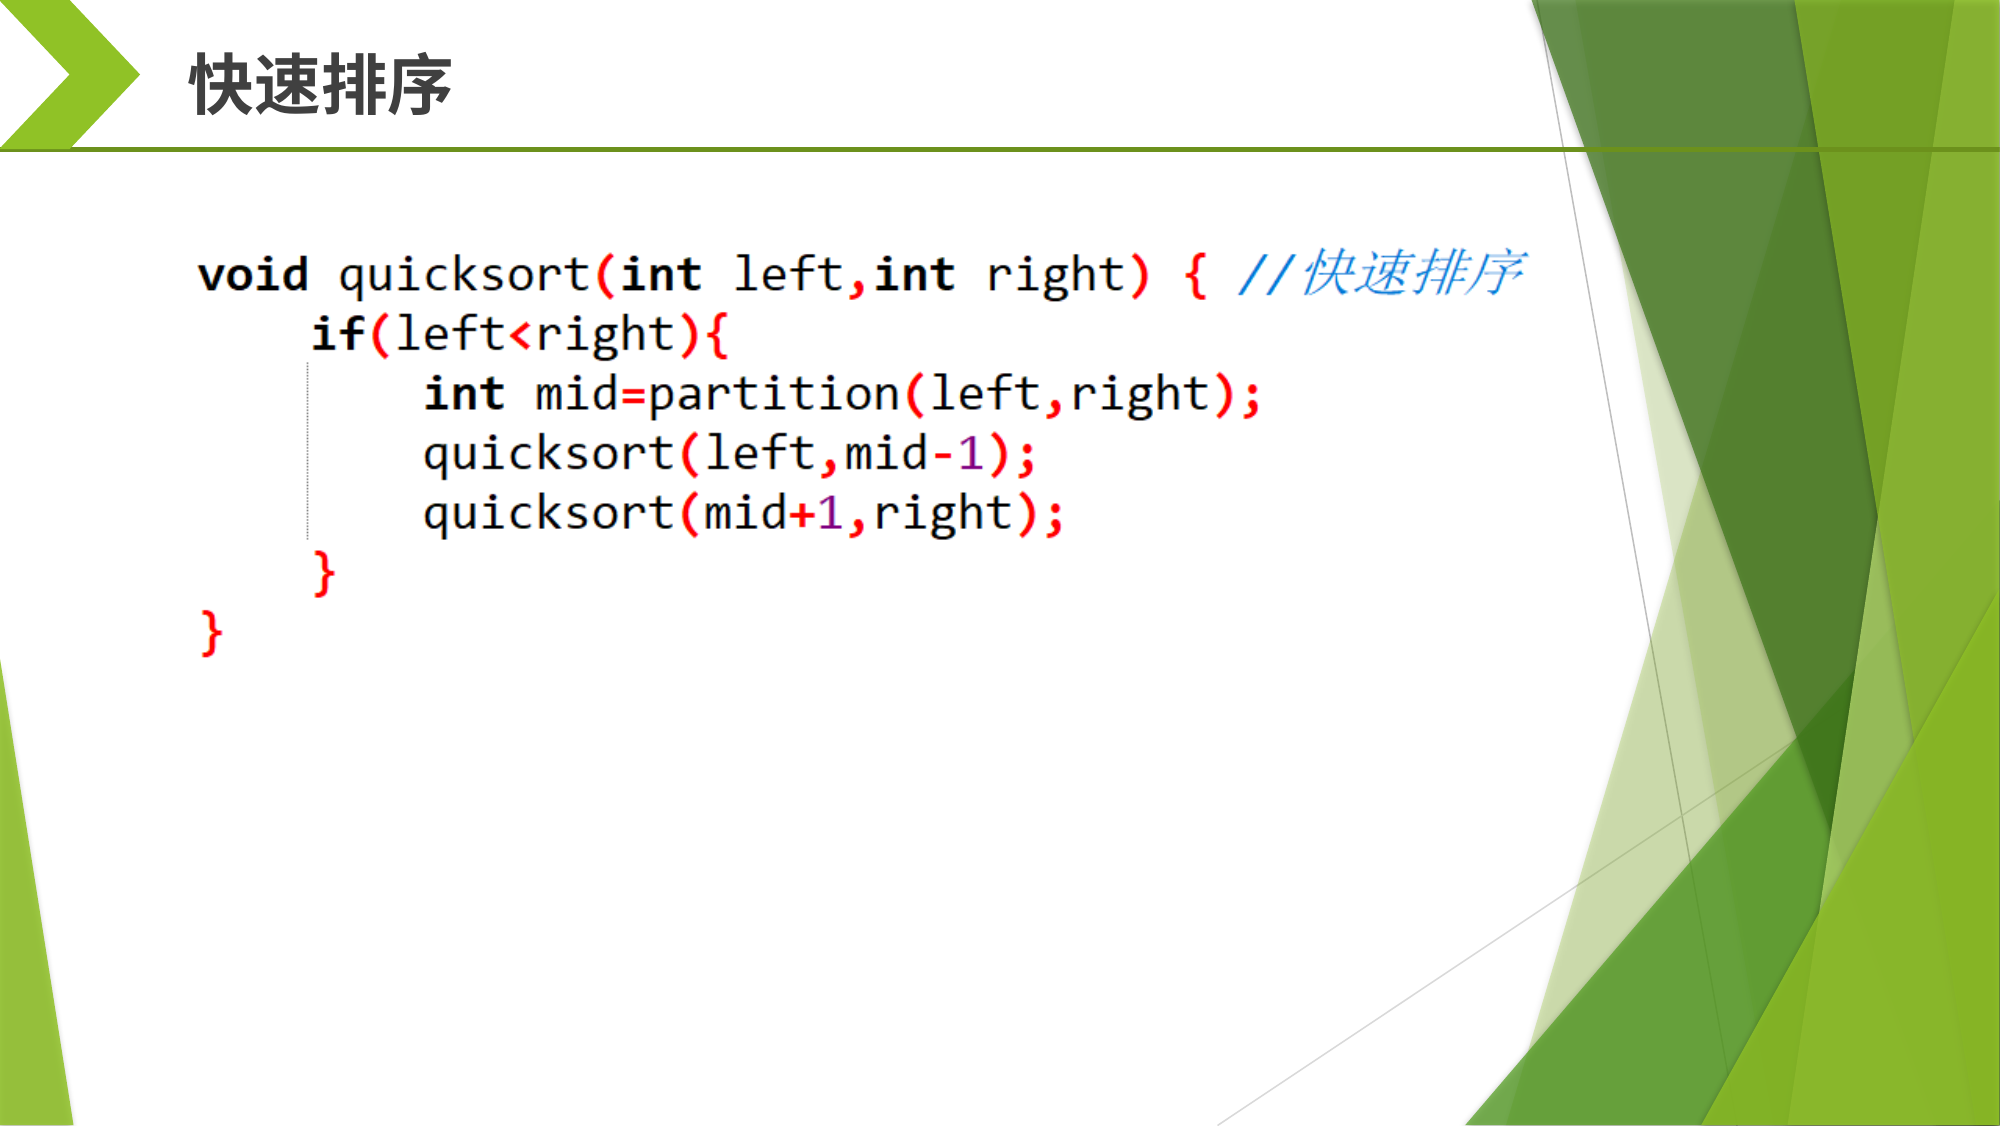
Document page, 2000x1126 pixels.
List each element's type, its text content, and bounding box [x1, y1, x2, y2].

picture [196, 231, 1559, 670]
text_box [0, 0, 142, 148]
text_box 快速排序 [173, 35, 823, 131]
